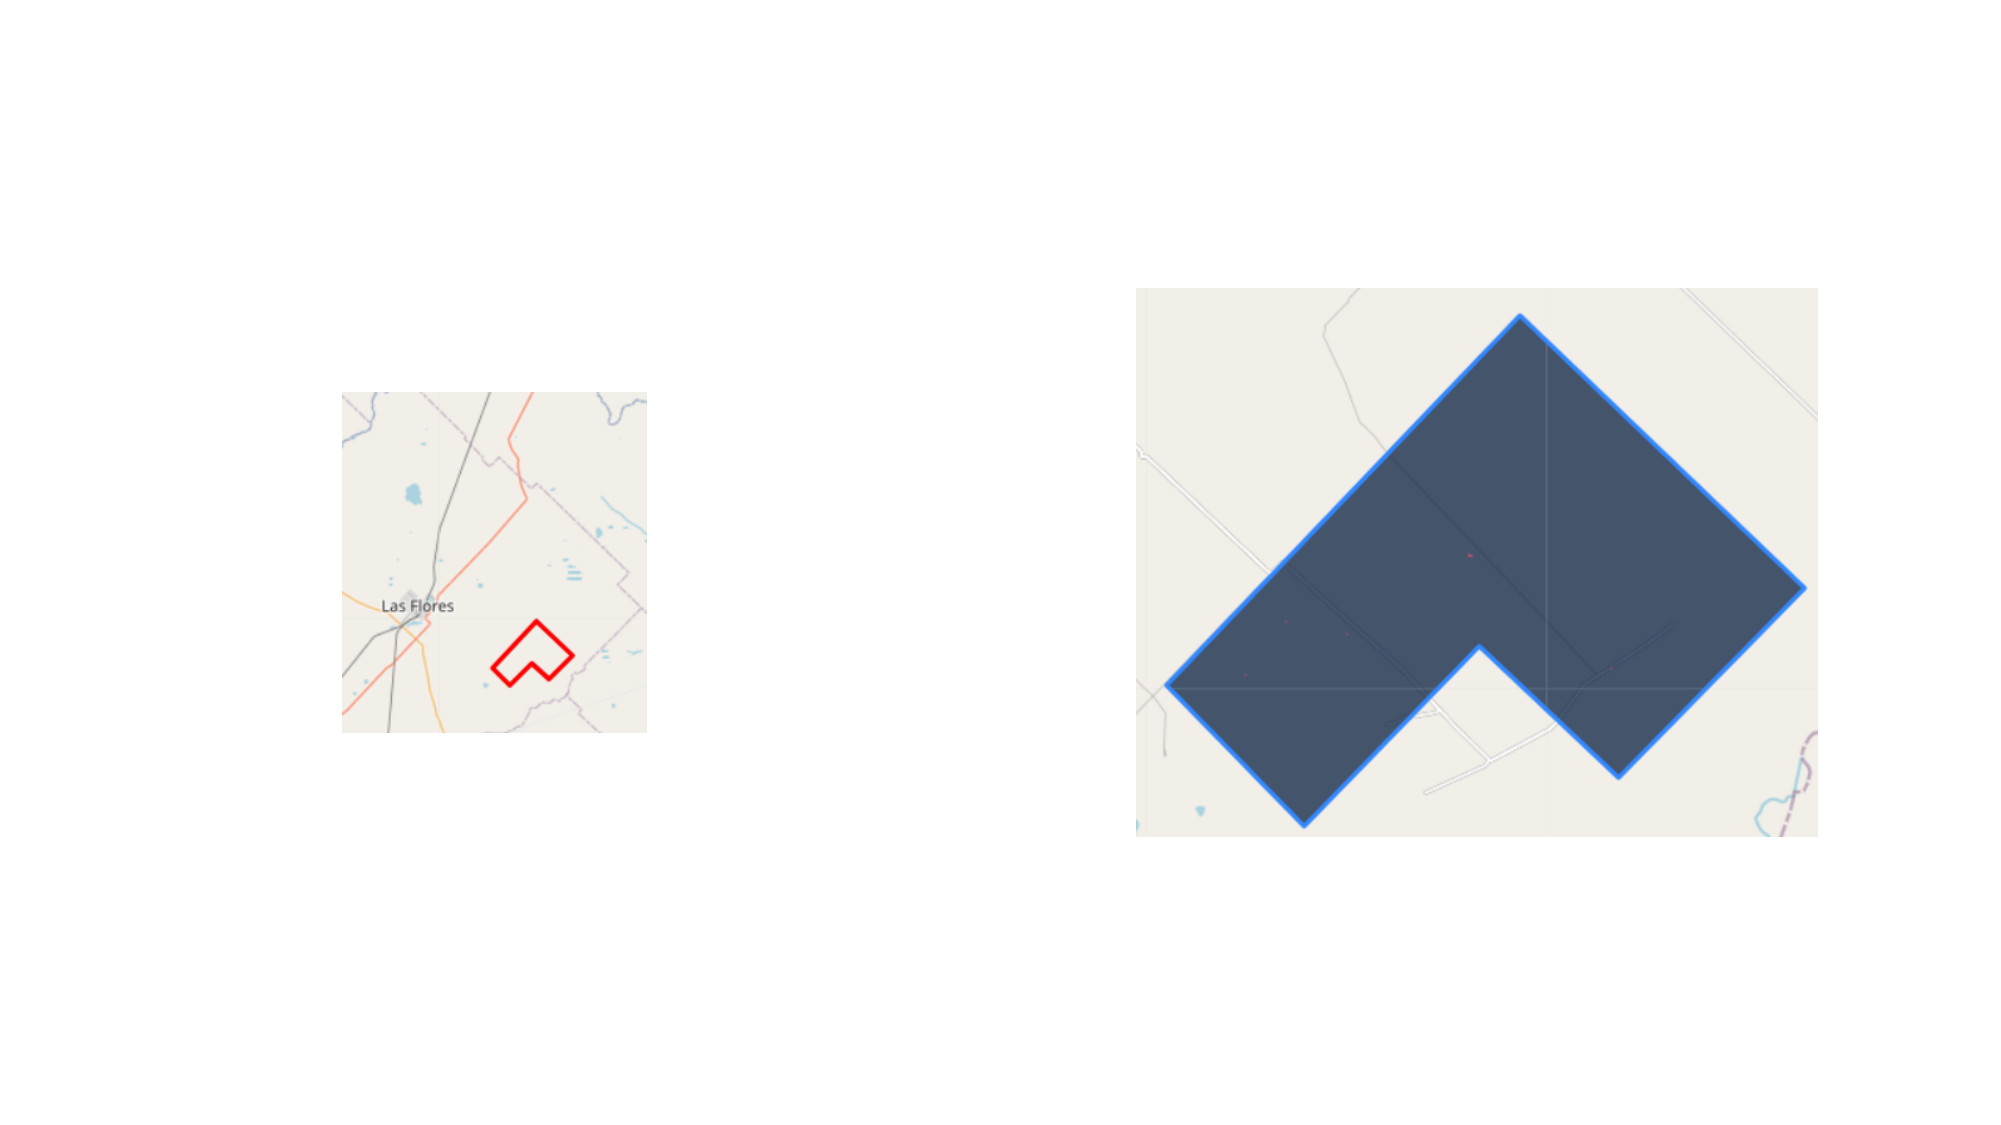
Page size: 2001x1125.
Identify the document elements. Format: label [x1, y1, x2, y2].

picture [342, 392, 647, 733]
picture [1136, 288, 1818, 837]
